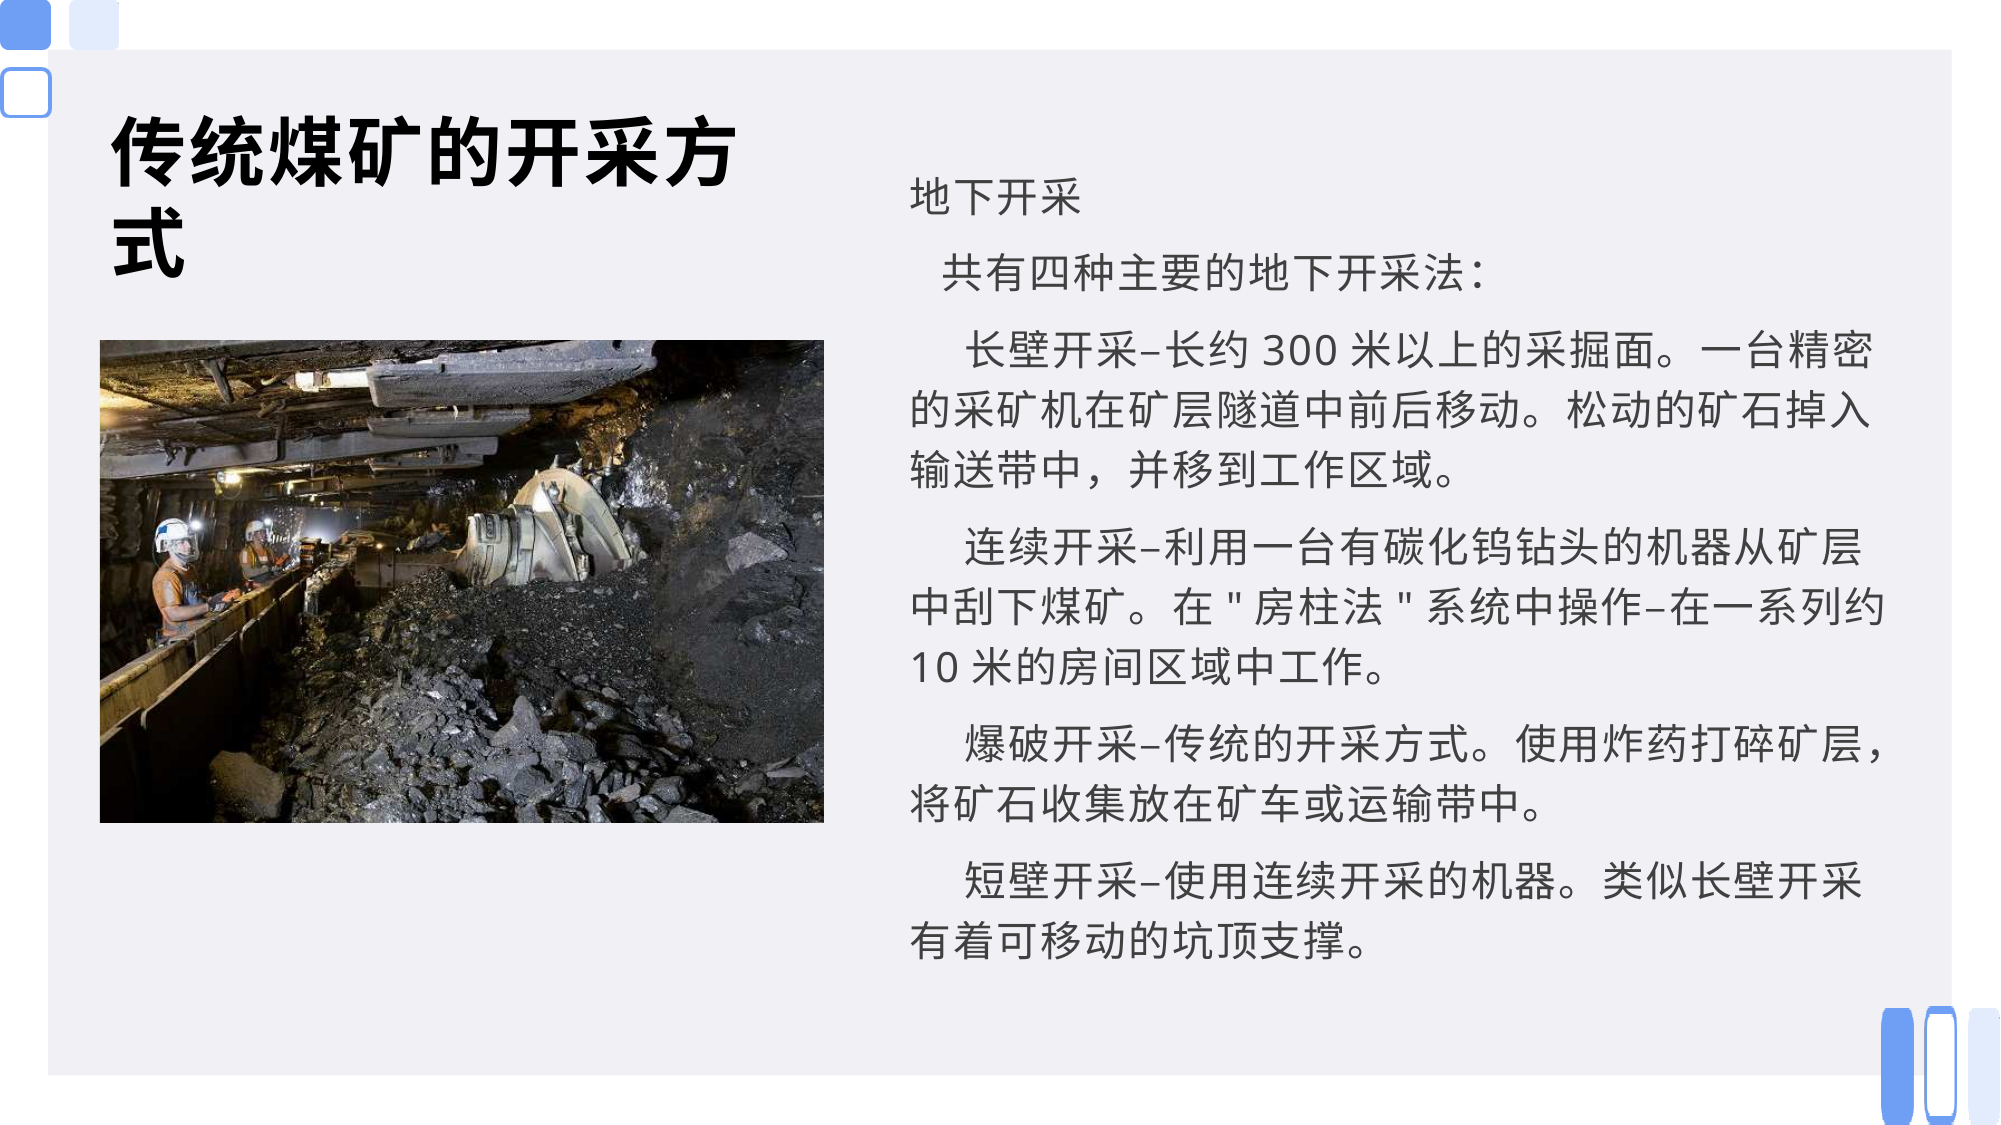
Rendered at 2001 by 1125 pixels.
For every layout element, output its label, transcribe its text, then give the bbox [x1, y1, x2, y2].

text_box [47, 49, 1953, 1076]
picture [99, 340, 824, 823]
text_box 地下开采 共有四种主要的地下开采法： 长壁开采–长约300米以上的采掘面。一台精密的采矿机在矿层隧道中前后移动。松动的矿石掉入输送带中，并移到工作区域。 连续开采–利用一台有碳化钨钻头的机器从矿层中刮下煤矿。在"房柱法"系统中操作–在一系列约10米的房间区域中工作。 爆破开采–传统的开采方式。使用炸药打碎矿层，将矿石收集放在矿车或运输带中。 短壁开采–使用连续开采的机器。类似长壁开采有着可移动的坑顶支撑。 [898, 99, 1900, 1025]
picture [1881, 1006, 2000, 1125]
text_box 传统煤矿的开采方式 [99, 99, 824, 291]
picture [0, 0, 119, 119]
